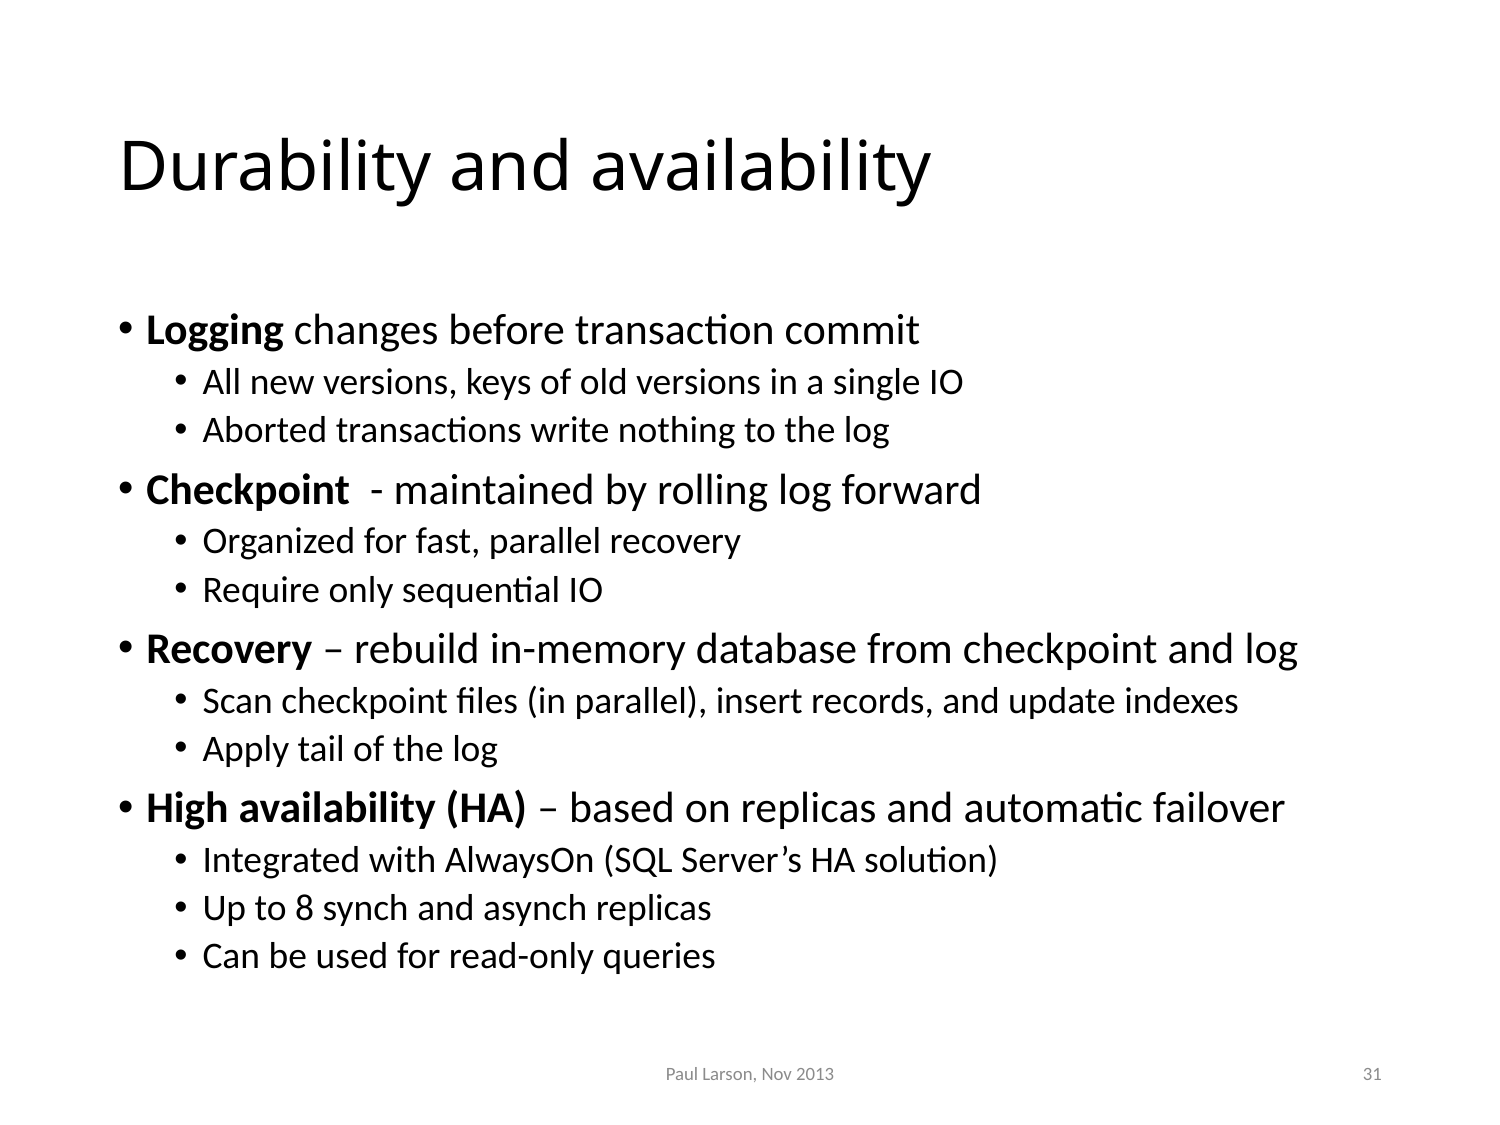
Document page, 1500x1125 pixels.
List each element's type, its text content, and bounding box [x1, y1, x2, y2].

footer Paul Larson, Nov 2013 [496, 1042, 1004, 1103]
title Durability and availability [103, 59, 1397, 278]
list Logging changes before transaction commit All new versions, keys of old versions in a single IO Aborted transactions write nothing to the log Checkpoint - maintained by rolling log forward Organized for fast, parallel recovery Require only sequential IO Recovery – rebuild in-memory database from checkpoint and log Scan checkpoint files (in parallel), insert records, and update indexes Apply tail of the log High availability (HA) – based on replicas and automatic failover Integrated with AlwaysOn (SQL Server’s HA solution) Up to 8 synch and asynch replicas Can be used for read-only queries [103, 299, 1397, 1014]
slide_number 31 [1059, 1042, 1397, 1103]
